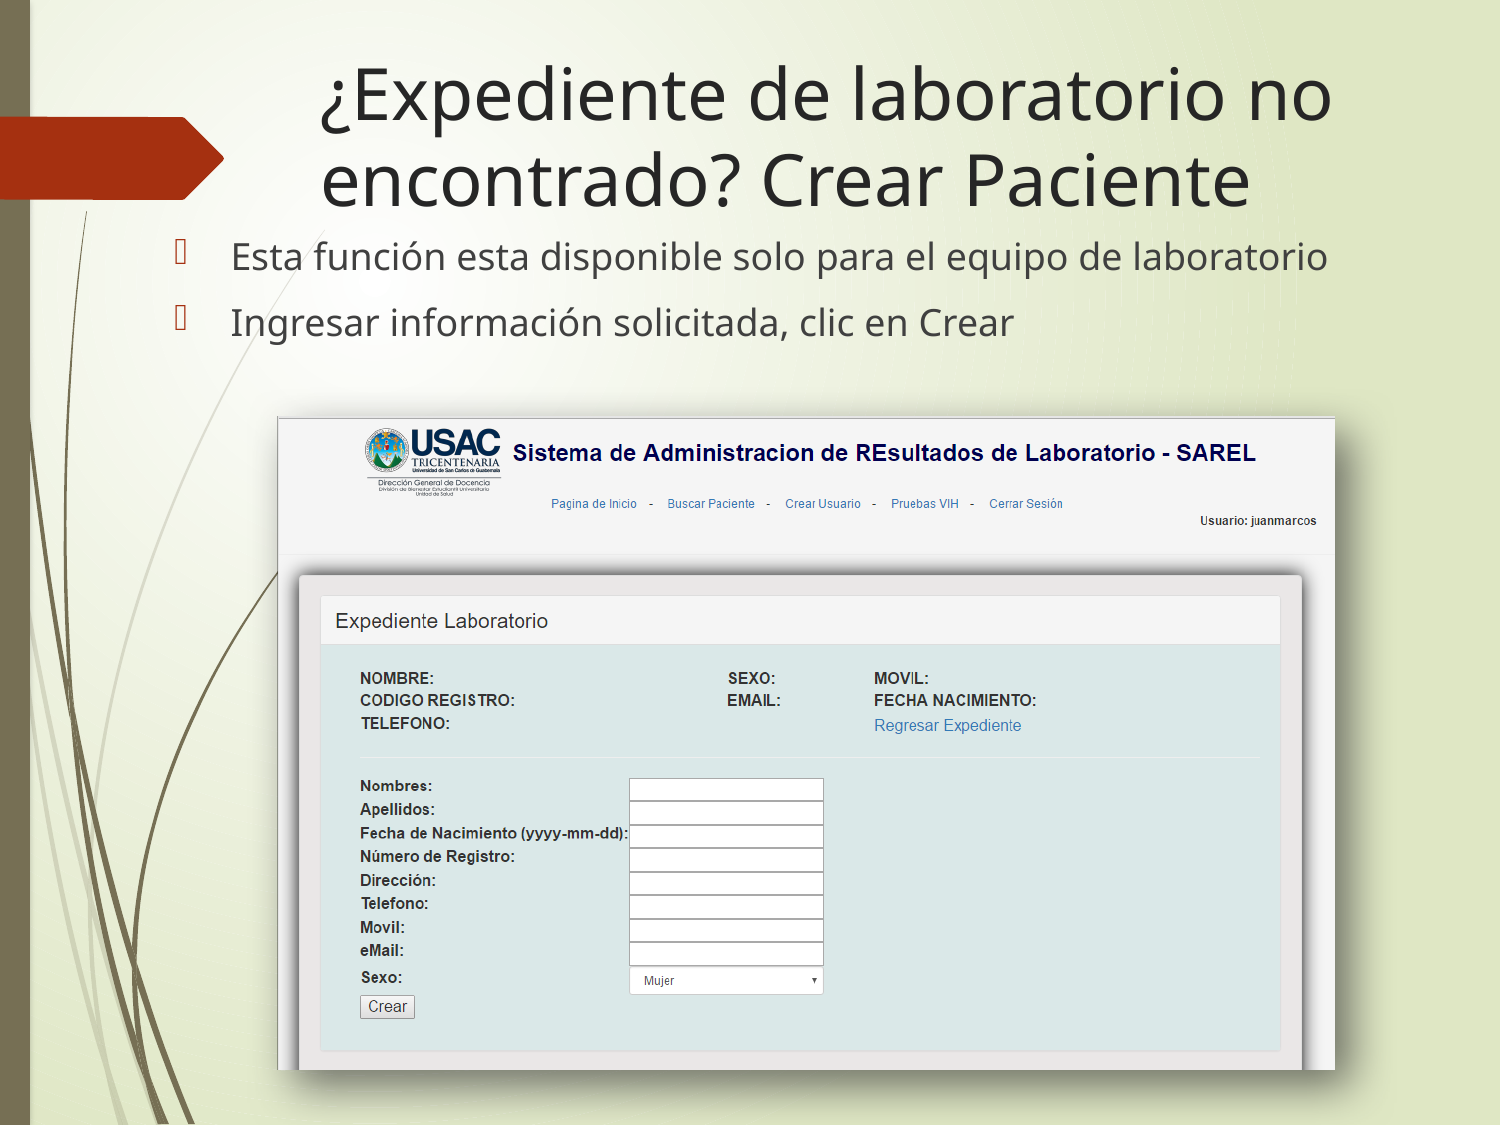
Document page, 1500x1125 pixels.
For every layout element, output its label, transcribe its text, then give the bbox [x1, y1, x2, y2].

picture [277, 416, 1336, 1070]
title ¿Expediente de laboratorio no encontrado? Crear Paciente [305, 40, 1386, 225]
list Esta función esta disponible solo para el equipo de laboratorio Ingresar información solicitada, clic en Crear [159, 225, 1400, 846]
